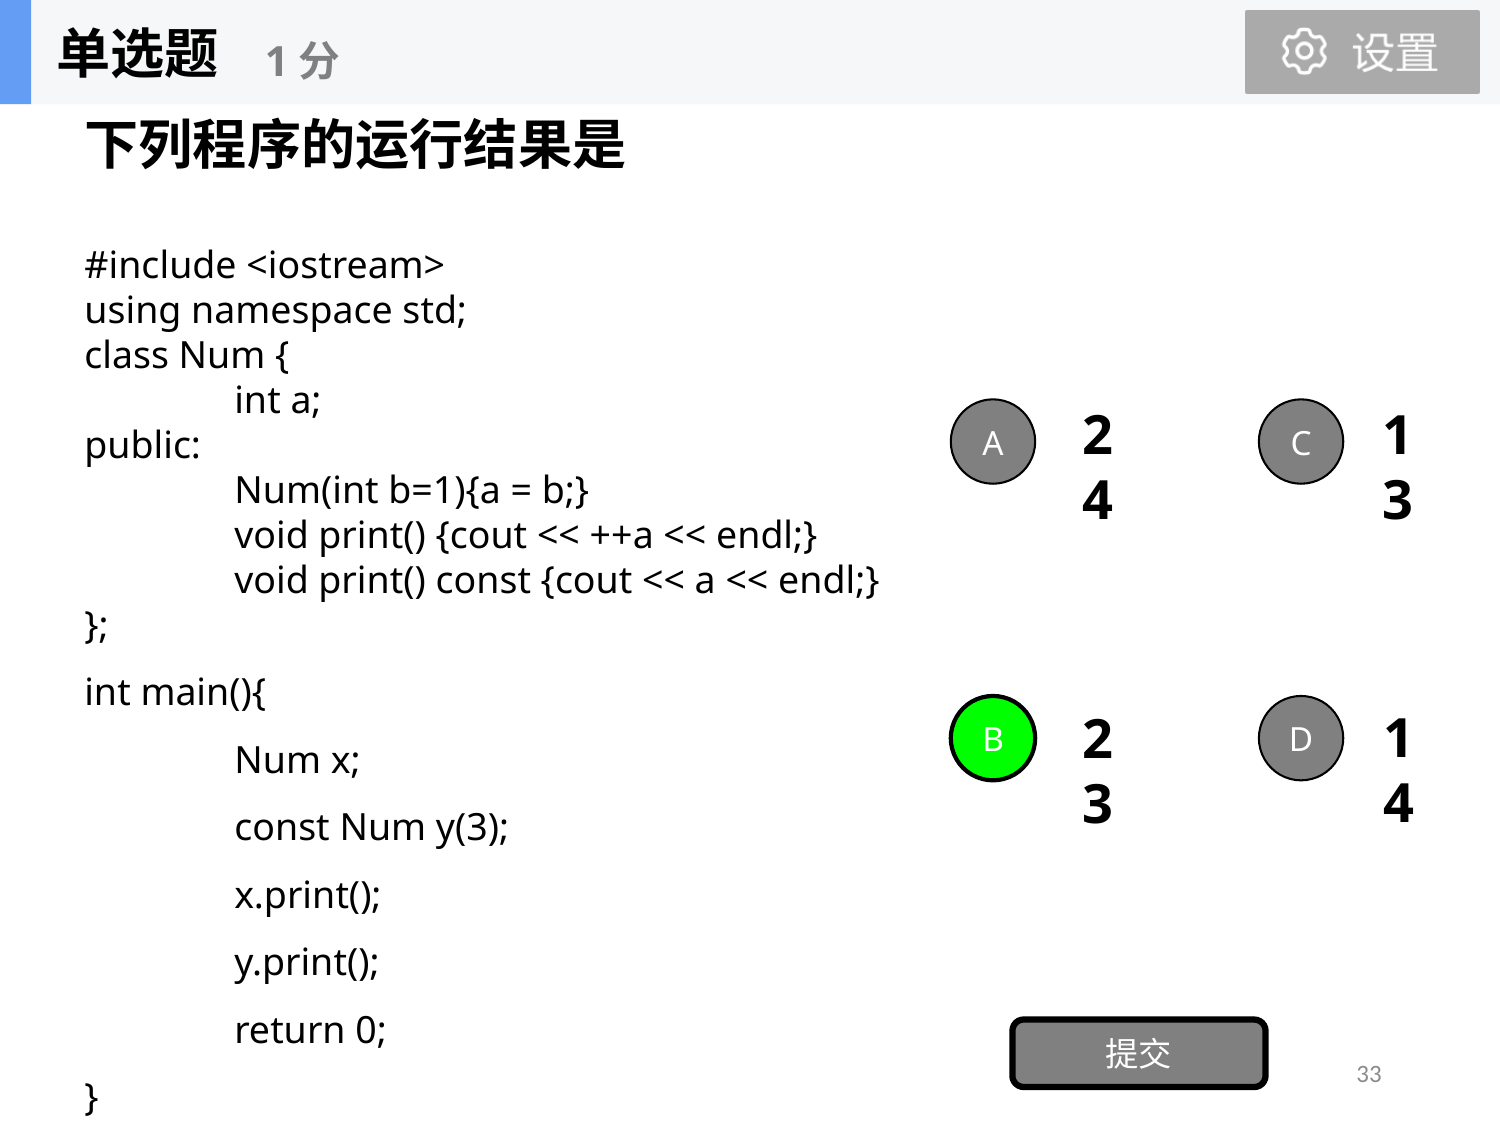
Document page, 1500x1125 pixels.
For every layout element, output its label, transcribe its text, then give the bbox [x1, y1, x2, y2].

text_box 1 4 [1369, 715, 1500, 821]
text_box 1 3 [1367, 412, 1461, 518]
text_box 提交 [1011, 1018, 1267, 1089]
text_box B [949, 694, 1037, 782]
slide_number 33 [1270, 1042, 1397, 1103]
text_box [0, 0, 1500, 105]
text_box 下列程序的运行结果是 #include <iostream> using namespace std; class Num { int a; public: Num(int b=1){a = b;} void print() {cout << ++a << endl;} void print() const {cout << a << endl;} }; int main(){ Num x; const Num y(3); x.print(); y.print(); return 0; } [69, 123, 1270, 1106]
text_box 2 3 [1067, 716, 1176, 823]
picture [1245, 10, 1480, 94]
text_box C [1257, 398, 1345, 485]
text_box D [1257, 694, 1345, 782]
text_box 2 4 [1067, 412, 1329, 518]
text_box A [949, 398, 1037, 485]
